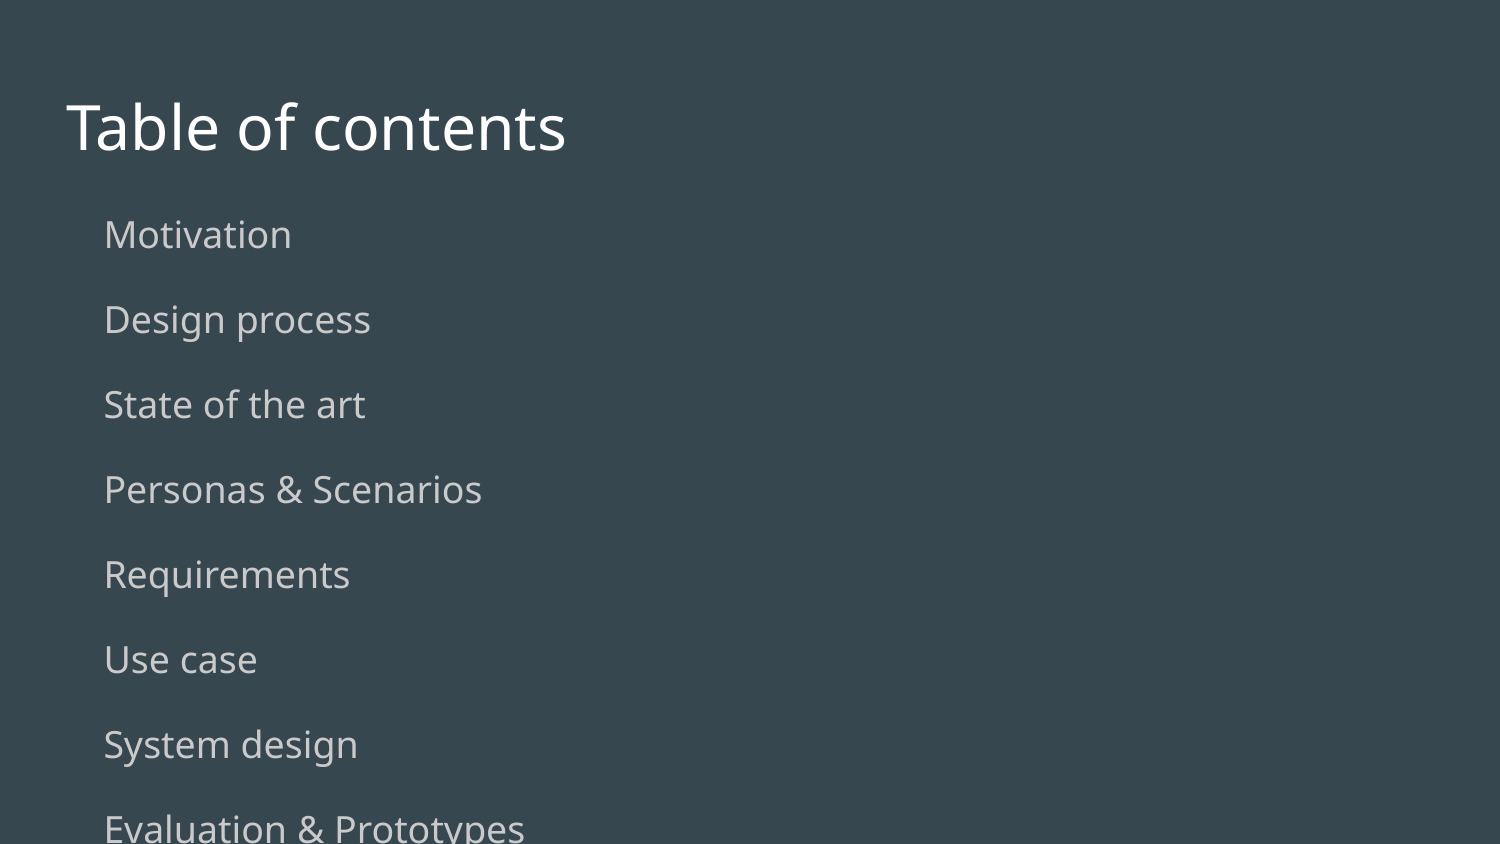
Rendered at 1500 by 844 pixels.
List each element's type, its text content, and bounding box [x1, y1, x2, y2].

list Motivation Design process State of the art Personas & Scenarios Requirements Use case System design Evaluation & Prototypes Risk assessment Contributions [51, 189, 1449, 750]
title Table of contents [51, 72, 1449, 167]
